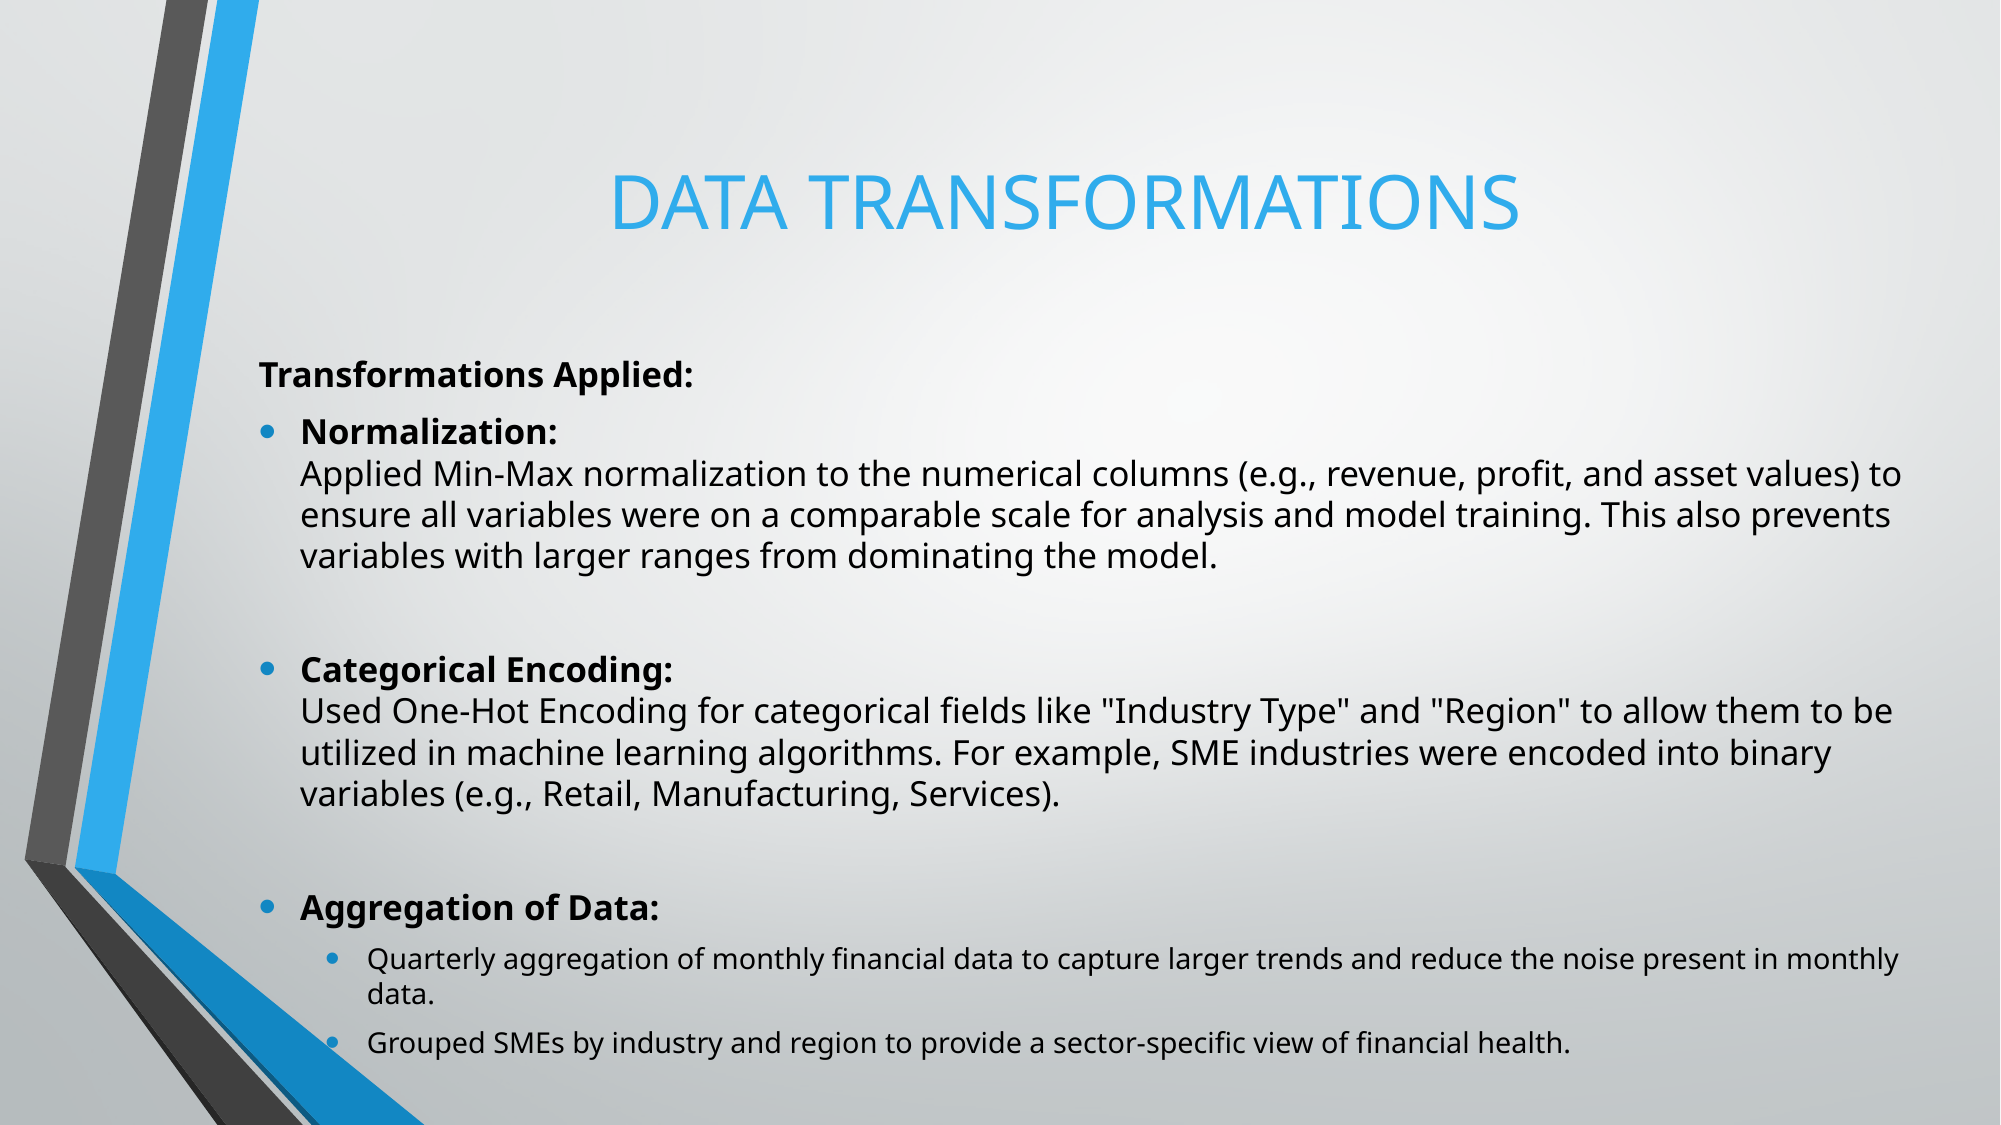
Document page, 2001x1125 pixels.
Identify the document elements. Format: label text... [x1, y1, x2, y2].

list Transformations Applied: Normalization: Applied Min-Max normalization to the numerical columns (e.g., revenue, profit, and asset values) to ensure all variables were on a comparable scale for analysis and model training. This also prevents variables with larger ranges from dominating the model. Categorical Encoding: Used One-Hot Encoding for categorical fields like "Industry Type" and "Region" to allow them to be utilized in machine learning algorithms. For example, SME industries were encoded into binary variables (e.g., Retail, Manufacturing, Services). Aggregation of Data: Quarterly aggregation of monthly financial data to capture larger trends and reduce the noise present in monthly data. Grouped SMEs by industry and region to provide a sector-specific view of financial health. [243, 343, 1959, 1070]
title DATA TRANSFORMATIONS [243, 55, 1887, 343]
